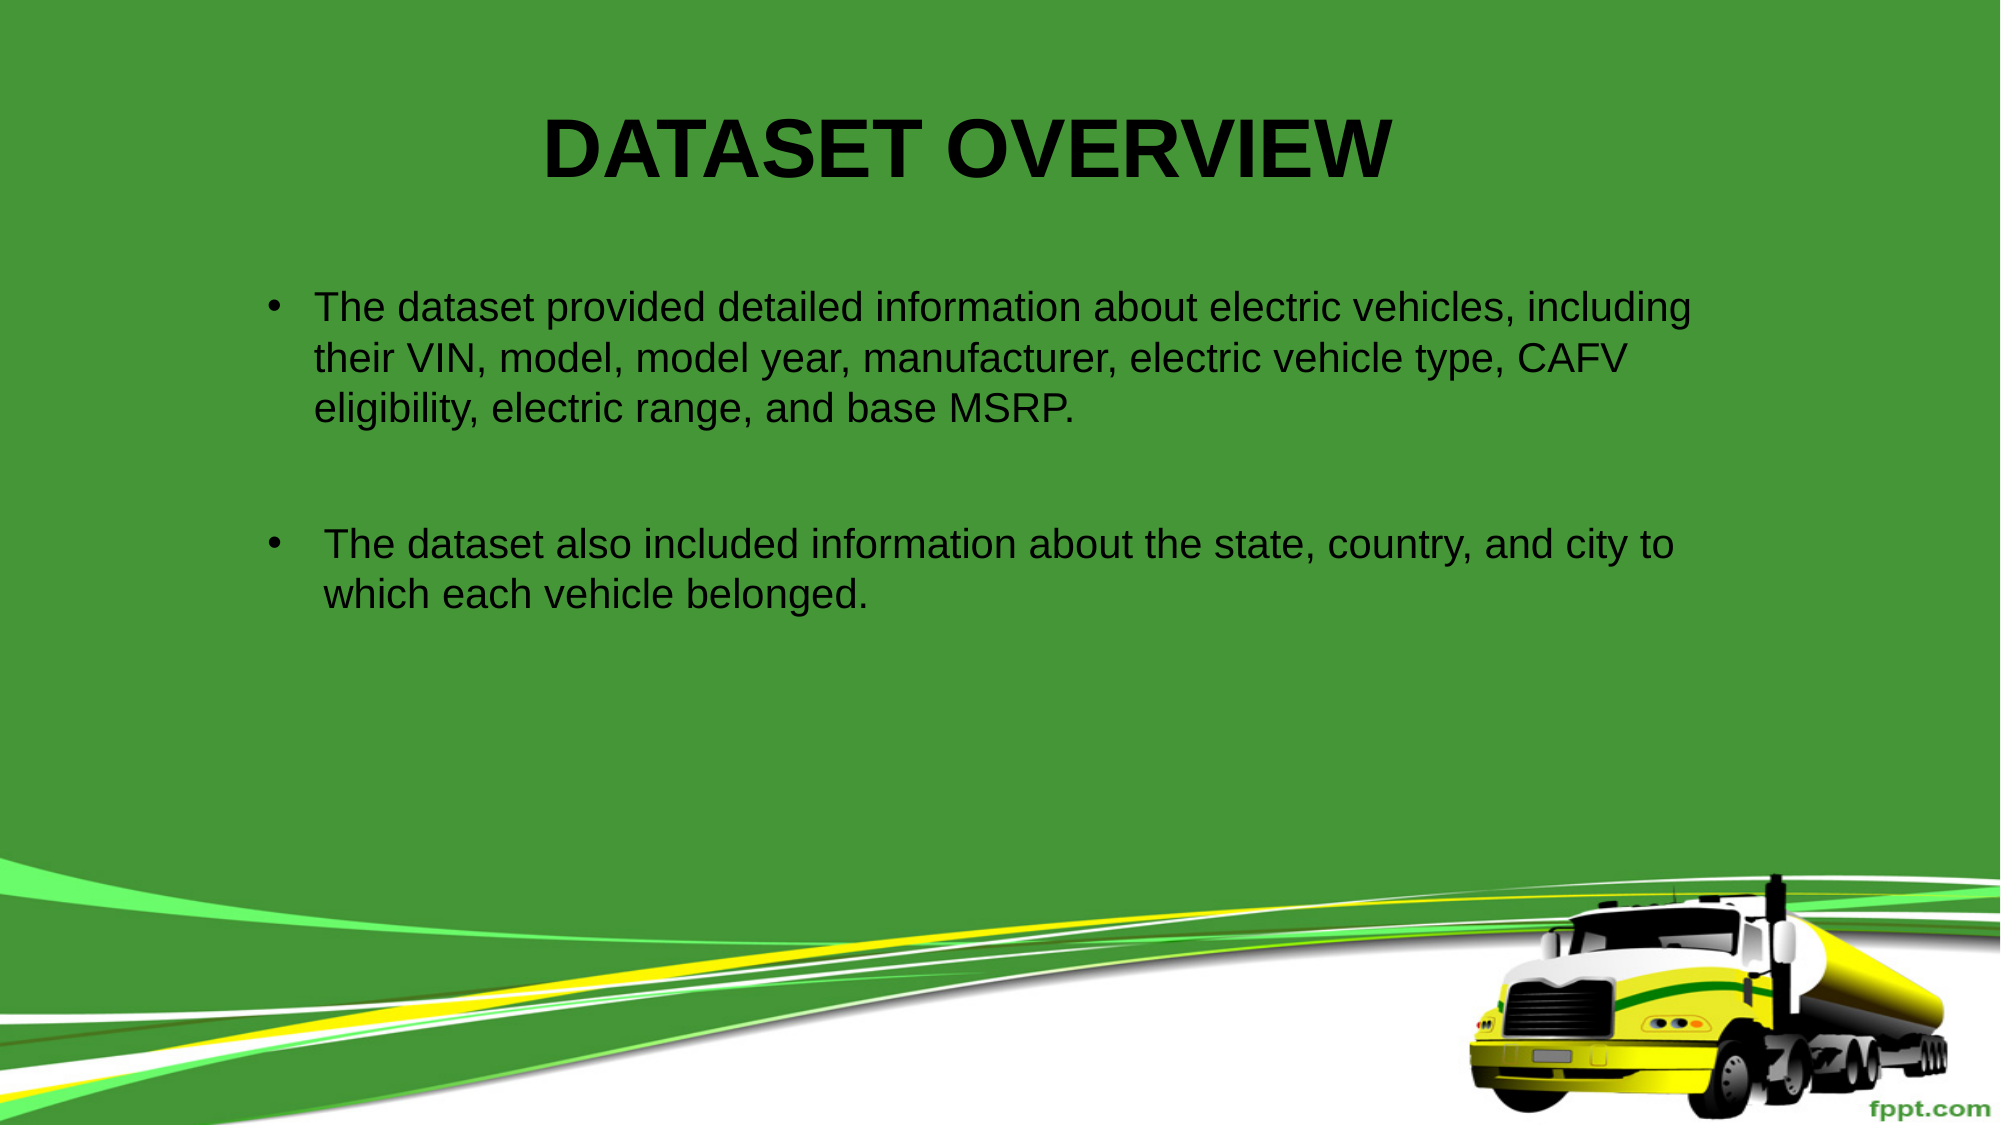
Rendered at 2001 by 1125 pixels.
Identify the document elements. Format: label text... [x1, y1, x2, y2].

text_box The dataset provided detailed information about electric vehicles, including their VIN, model, model year, manufacturer, electric vehicle type, CAFV eligibility, electric range, and base MSRP. [252, 272, 1748, 438]
text_box DATASET OVERVIEW [527, 87, 1473, 202]
text_box The dataset also included information about the state, country, and city to which each vehicle belonged. [252, 509, 1798, 675]
picture [0, 0, 2001, 1125]
